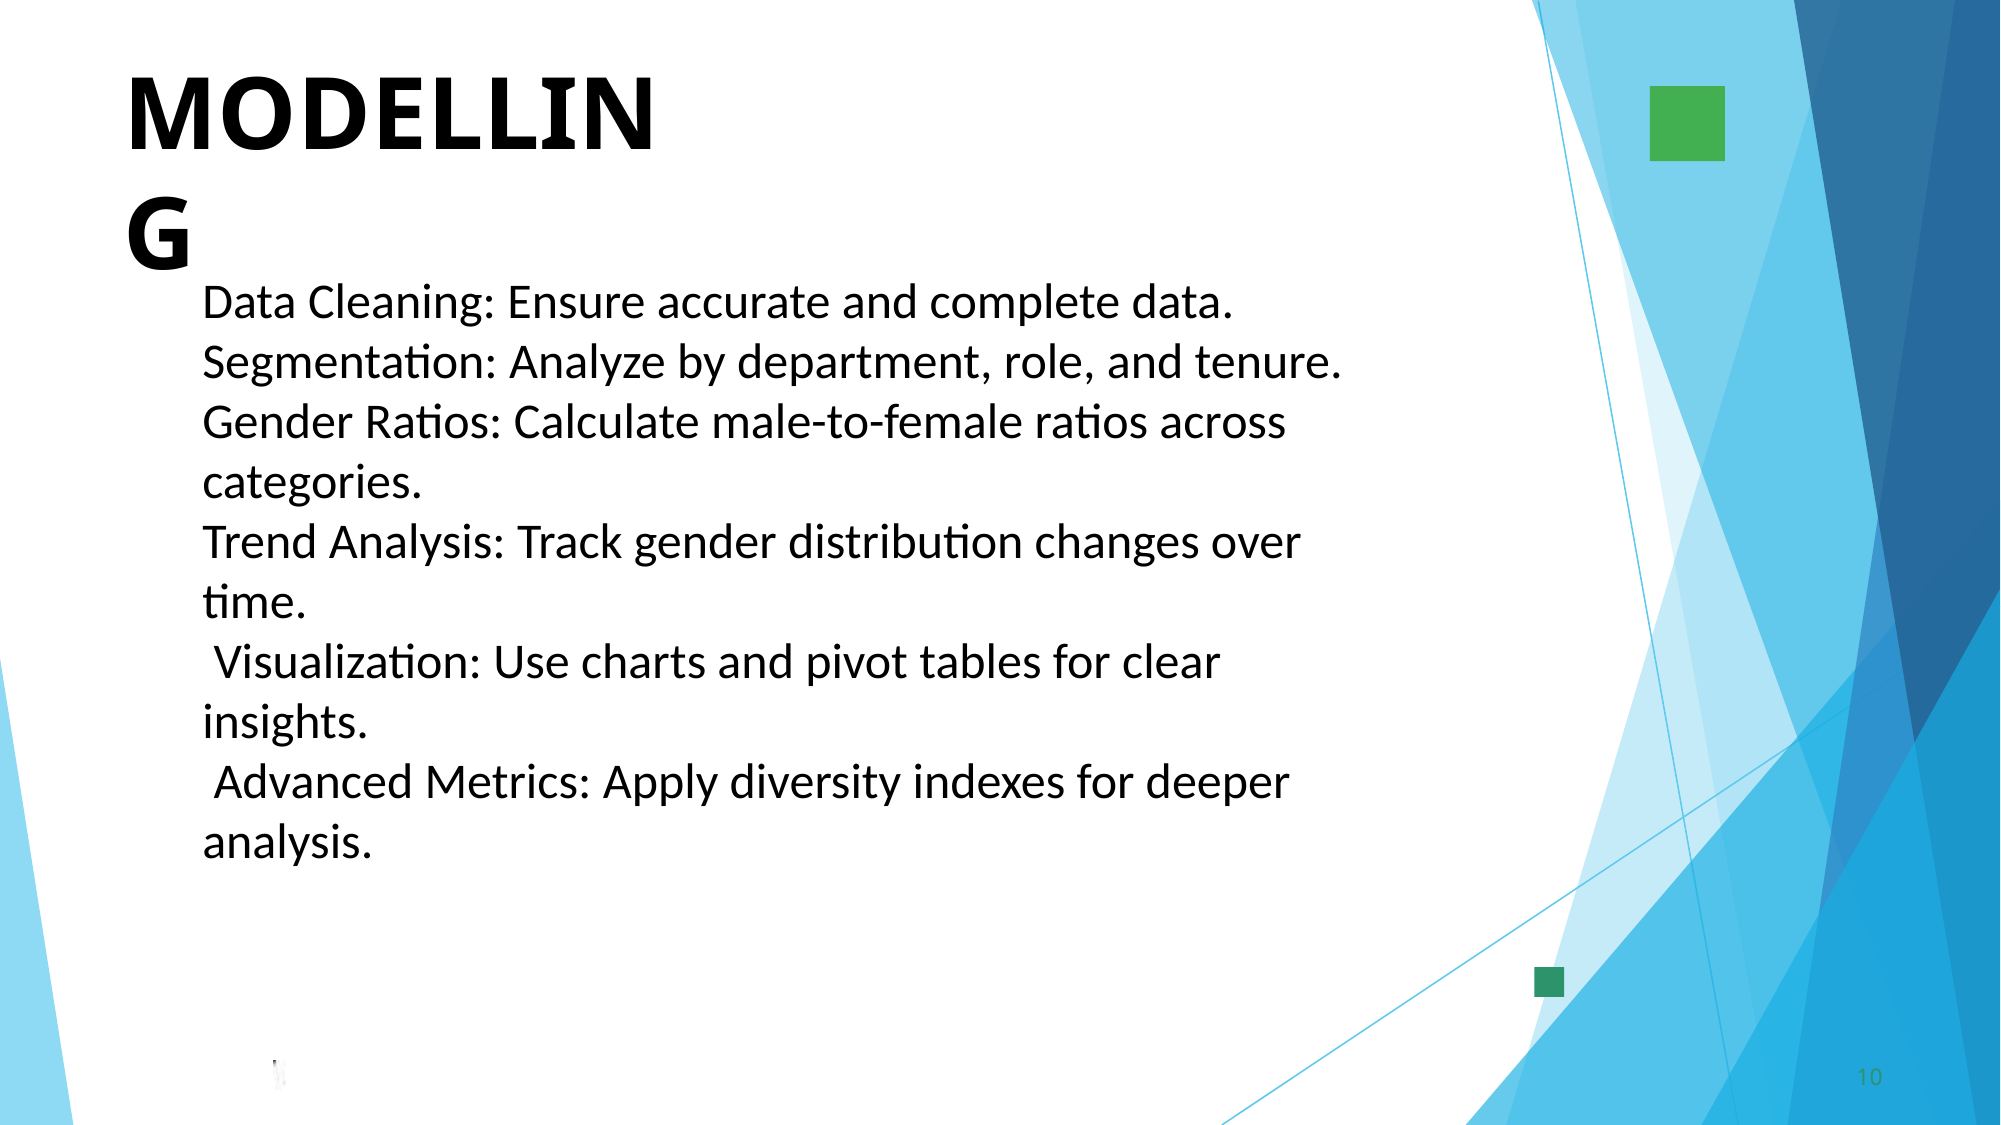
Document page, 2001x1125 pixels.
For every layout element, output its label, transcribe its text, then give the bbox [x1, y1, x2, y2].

text_box Data Cleaning: Ensure accurate and complete data. Segmentation: Analyze by department, role, and tenure. Gender Ratios: Calculate male-to-female ratios across categories. Trend Analysis: Track gender distribution changes over time. Visualization: Use charts and pivot tables for clear insights. Advanced Metrics: Apply diversity indexes for deeper analysis. [187, 260, 1380, 876]
text_box 10 [1849, 1061, 1888, 1095]
text_box [1534, 967, 1565, 997]
text_box [1649, 86, 1725, 162]
picture [273, 1060, 287, 1091]
text_box MODELLING [121, 47, 664, 290]
